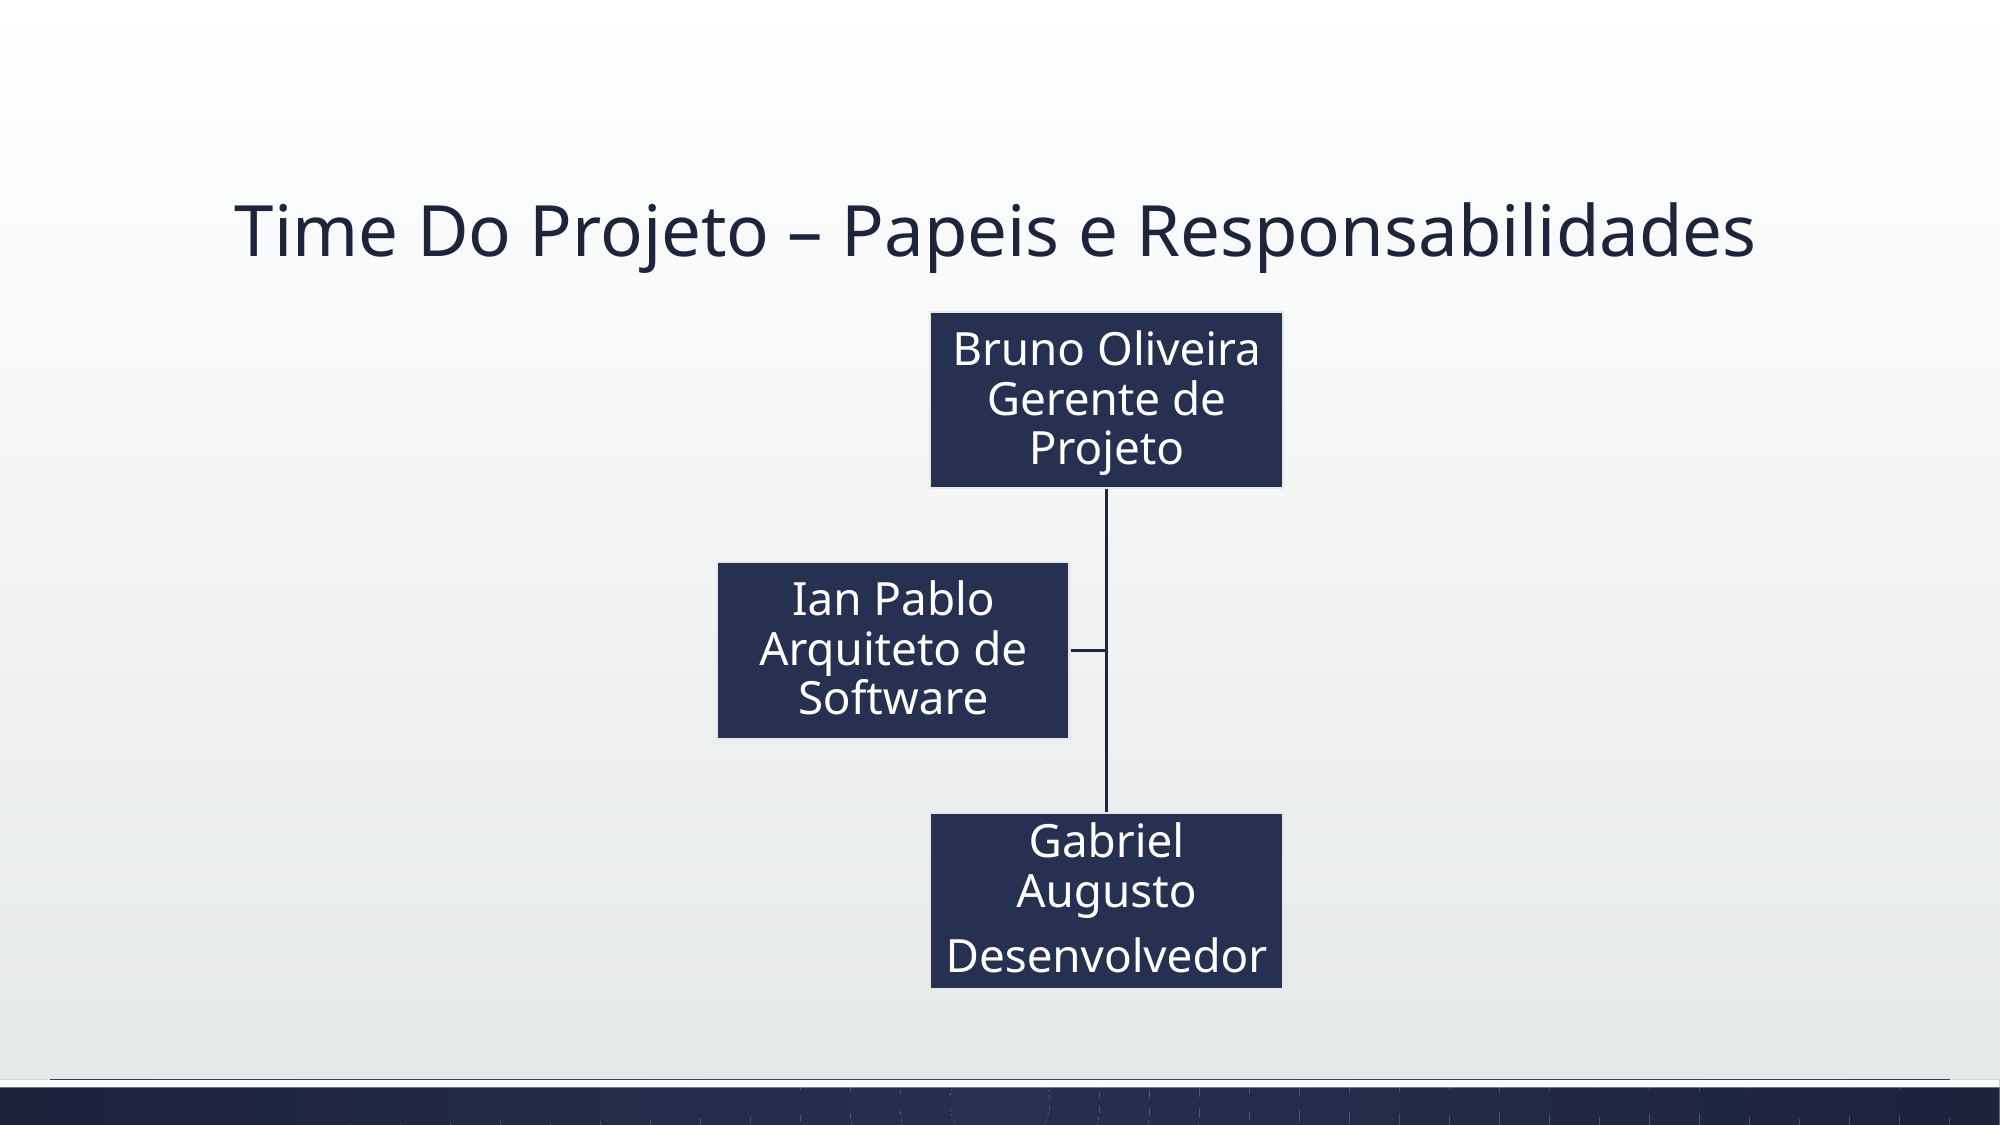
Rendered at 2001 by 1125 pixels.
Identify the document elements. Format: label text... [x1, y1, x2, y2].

title Time Do Projeto – Papeis e Responsabilidades [220, 76, 1780, 279]
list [219, 311, 1780, 990]
